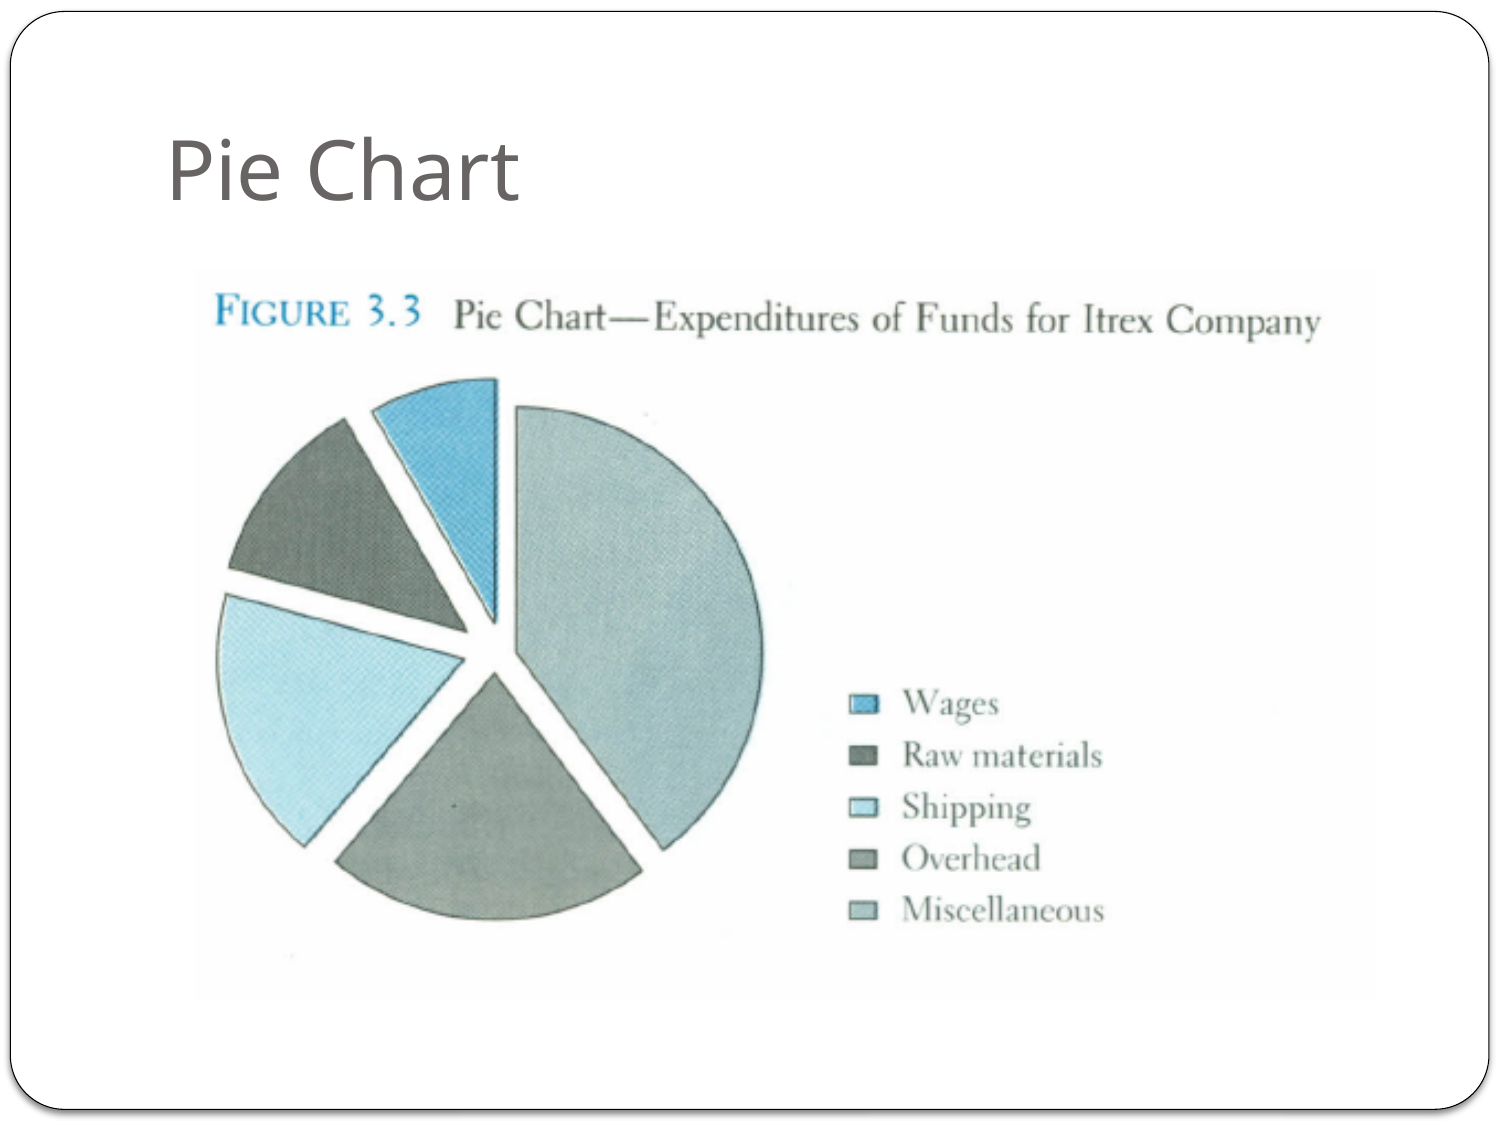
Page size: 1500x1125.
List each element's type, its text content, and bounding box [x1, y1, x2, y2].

picture [194, 266, 1376, 1000]
title Pie Chart [150, 45, 1425, 233]
